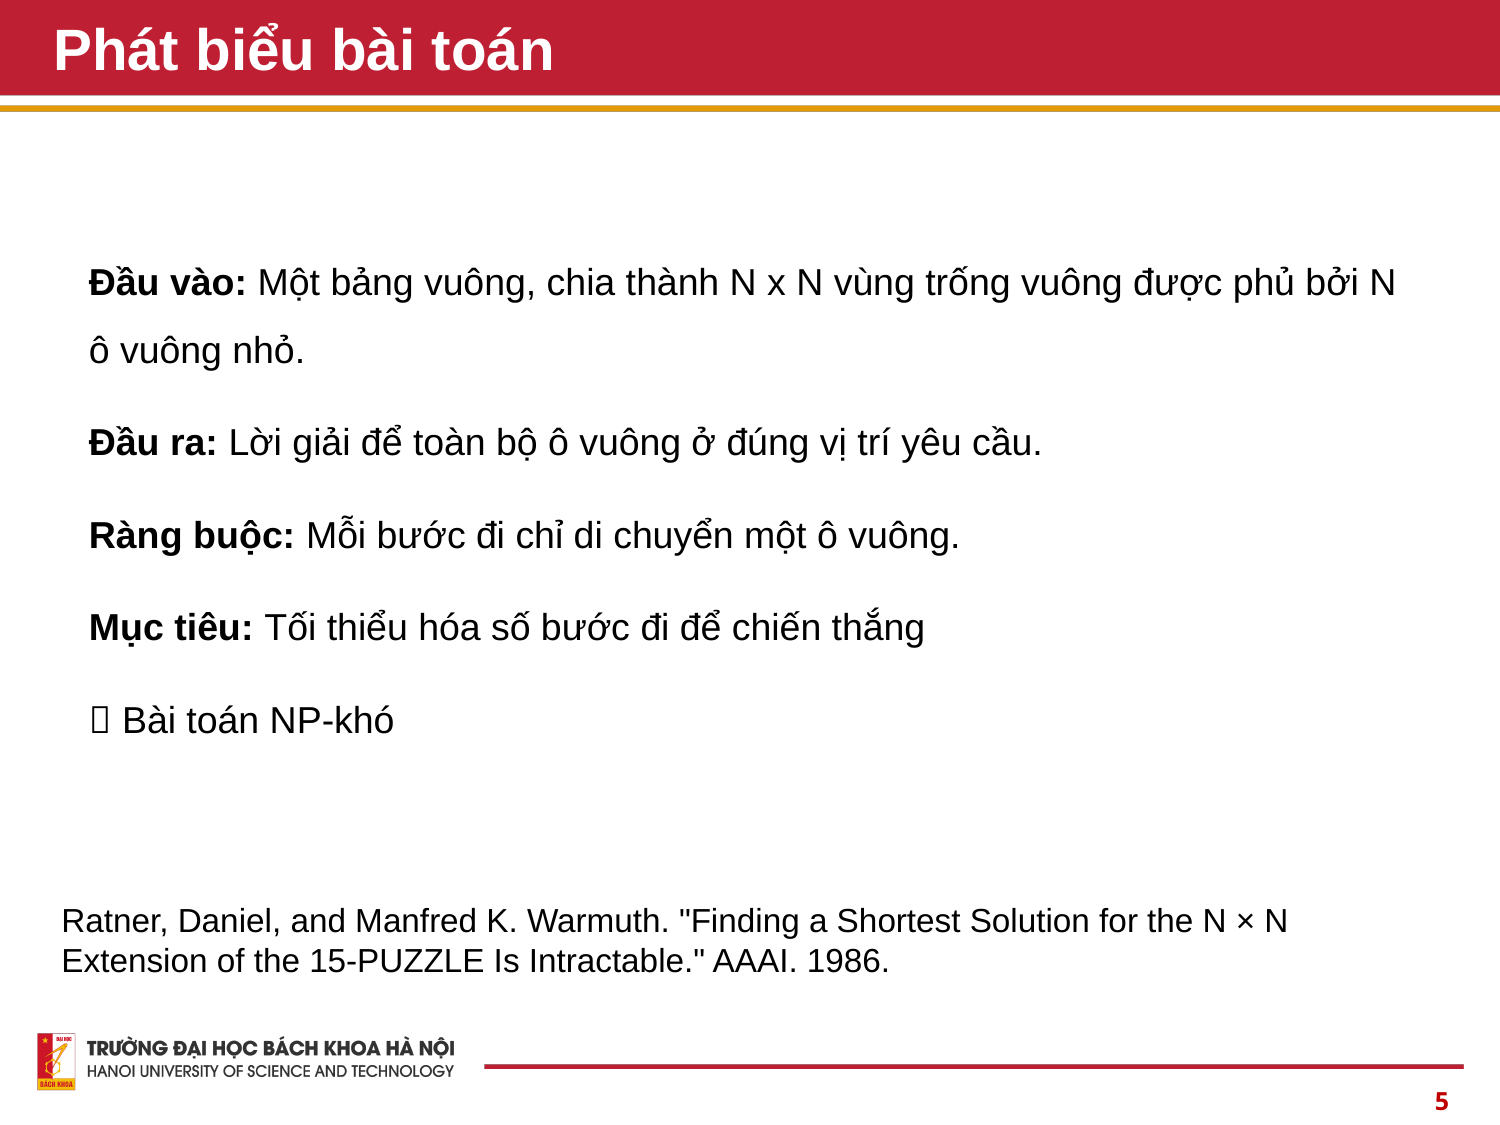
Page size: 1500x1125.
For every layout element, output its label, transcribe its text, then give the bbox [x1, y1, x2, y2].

text_box Đầu vào: Một bảng vuông, chia thành N x N vùng trống vuông được phủ bởi N ô vuông nhỏ. Đầu ra: Lời giải để toàn bộ ô vuông ở đúng vị trí yêu cầu. Ràng buộc: Mỗi bước đi chỉ di chuyển một ô vuông. Mục tiêu: Tối thiểu hóa số bước đi để chiến thắng  Bài toán NP-khó [73, 228, 1426, 891]
text_box Ratner, Daniel, and Manfred K. Warmuth. "Finding a Shortest Solution for the N × N Extension of the 15-PUZZLE Is Intractable." AAAI. 1986. [46, 891, 1454, 986]
slide_number 5 [1126, 1078, 1464, 1125]
picture [0, 0, 1500, 1125]
title Phát biểu bài toán [38, 12, 1462, 87]
